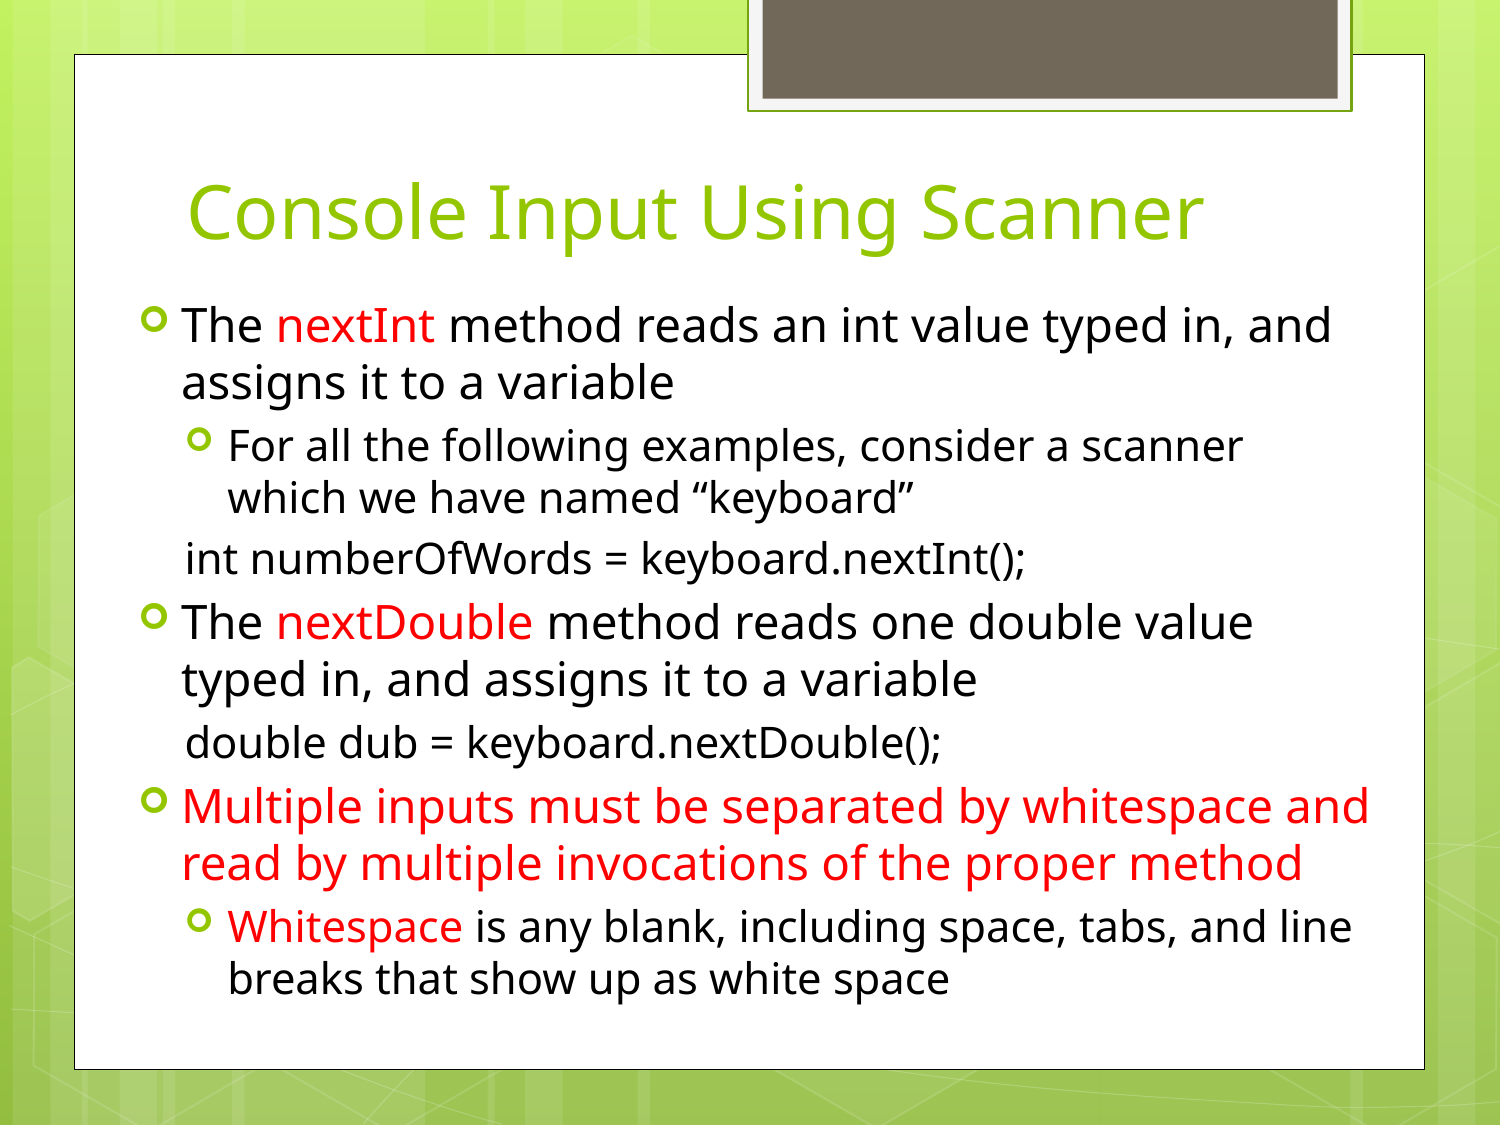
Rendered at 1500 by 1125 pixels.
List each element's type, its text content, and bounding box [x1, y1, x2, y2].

list The nextInt method reads an int value typed in, and assigns it to a variable For all the following examples, consider a scanner which we have named “keyboard” int numberOfWords = keyboard.nextInt(); The nextDouble method reads one double value typed in, and assigns it to a variable double dub = keyboard.nextDouble(); Multiple inputs must be separated by whitespace and read by multiple invocations of the proper method Whitespace is any blank, including space, tabs, and line breaks that show up as white space [112, 287, 1388, 1063]
title Console Input Using Scanner [171, 75, 1400, 263]
